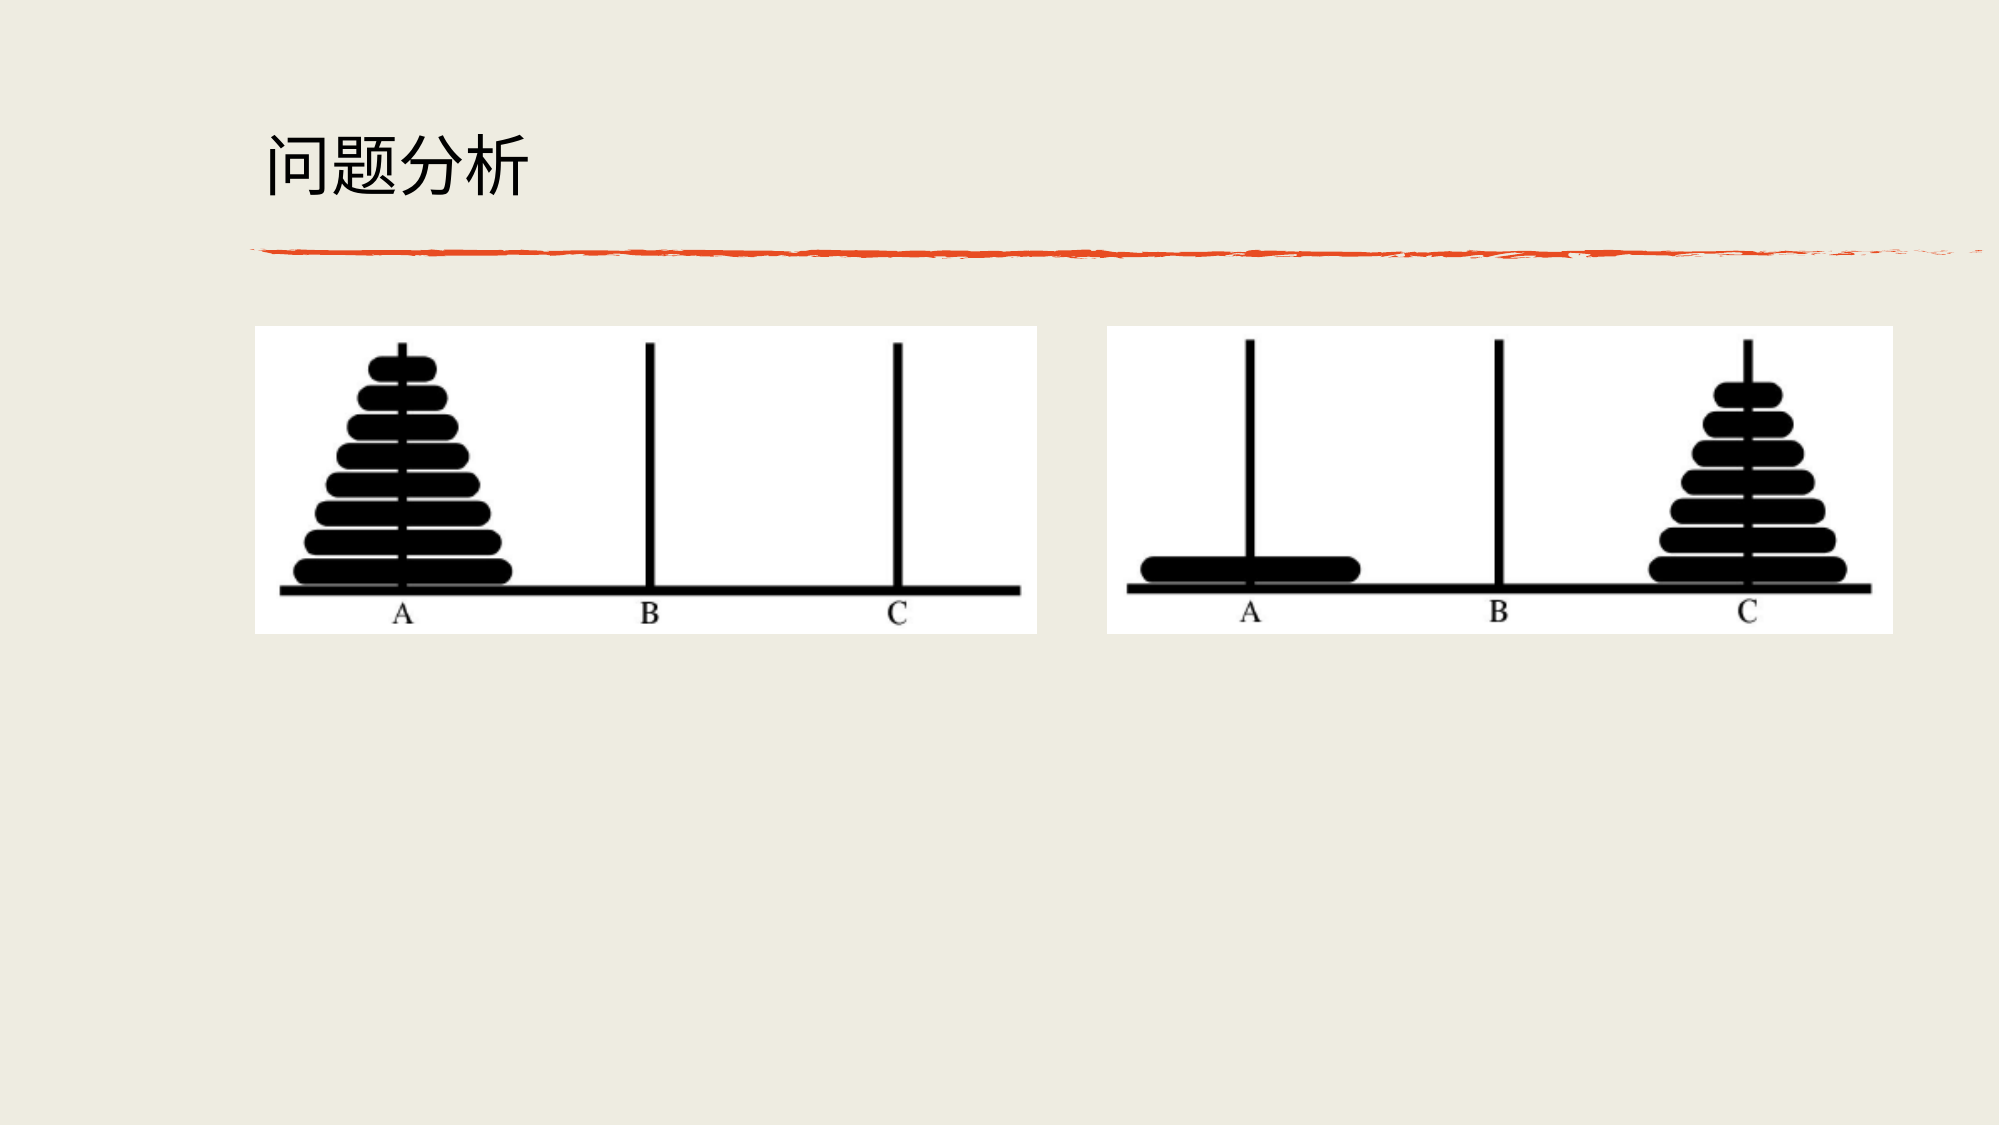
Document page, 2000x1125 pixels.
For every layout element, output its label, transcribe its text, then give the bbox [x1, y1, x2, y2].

picture [255, 326, 1037, 634]
title 问题分析 [249, 45, 1750, 213]
picture [1107, 326, 1893, 634]
